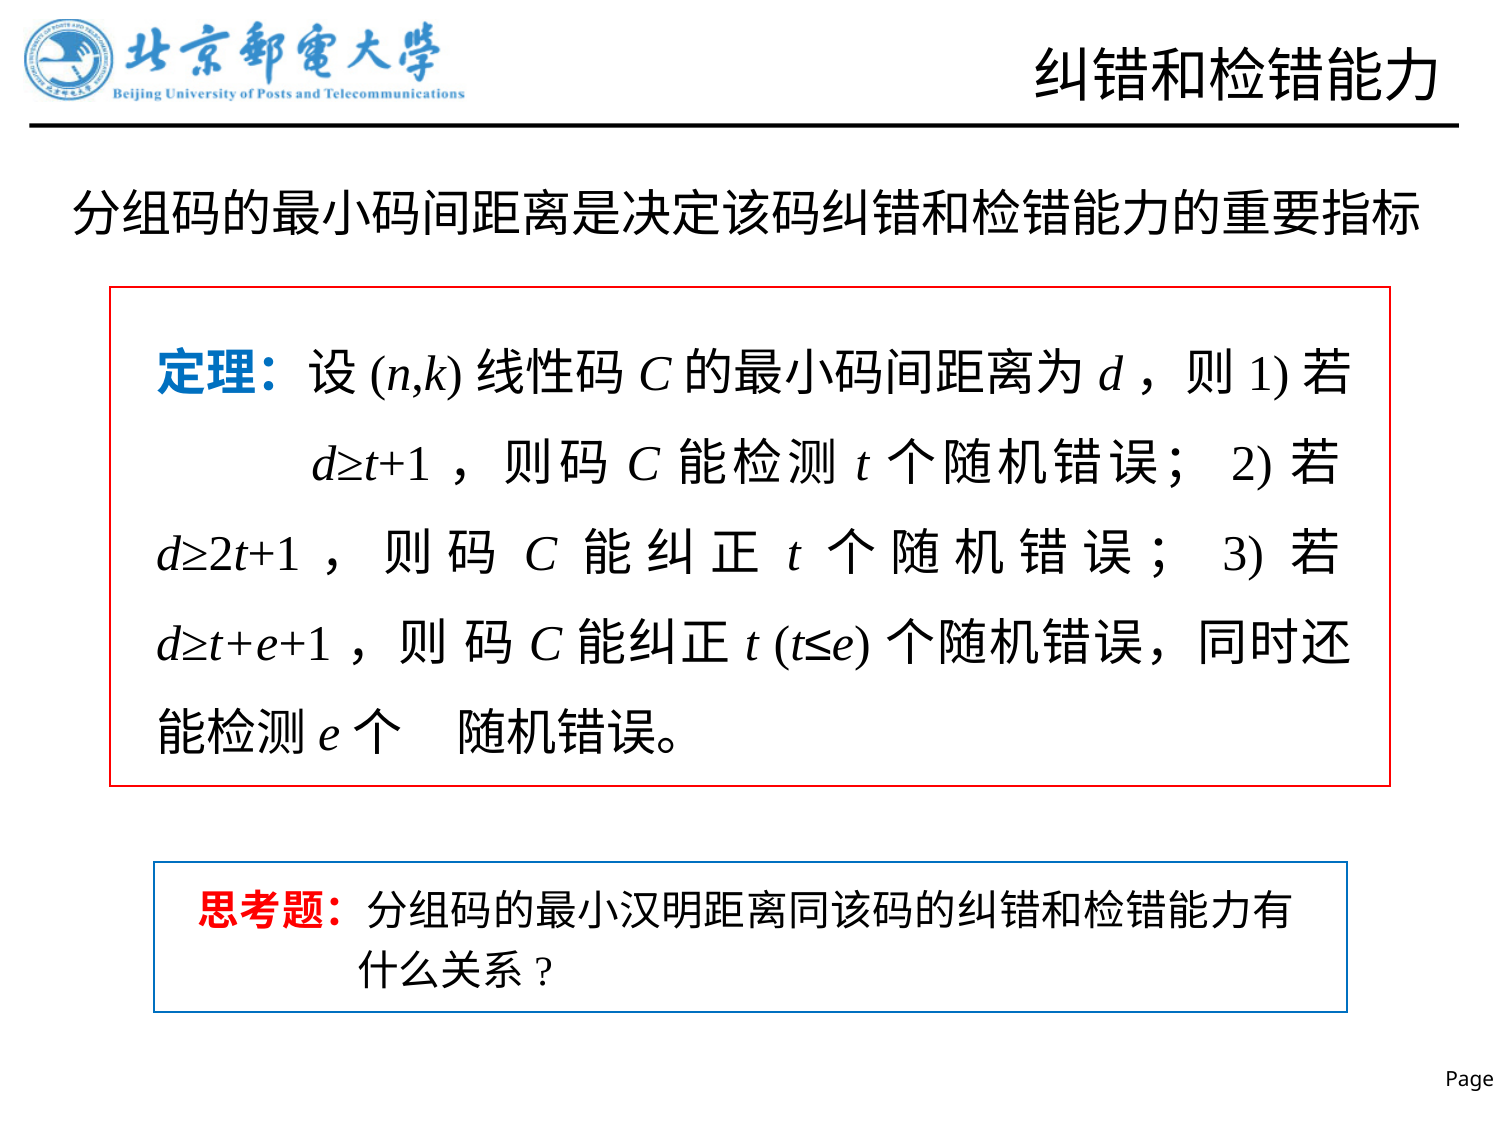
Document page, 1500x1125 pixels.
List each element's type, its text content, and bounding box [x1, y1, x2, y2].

text_box [153, 861, 1348, 1013]
title 纠错和检错能力 [907, 16, 1457, 130]
picture [23, 19, 467, 102]
text_box 思考题：分组码的最小汉明距离同该码的纠错和检错能力有 什么关系? [183, 866, 1309, 1002]
text_box 分组码的最小码间距离是决定该码纠错和检错能力的重要指标 [56, 156, 1467, 249]
text_box 定理：设(n,k)线性码C的最小码间距离为d，则1)若 d≥t+1，则码C能检测t个随机错误；2)若d≥2t+1 ，则码C能纠正t个随机错误；3)若d≥t+e+1，则 码C能纠正t (t≤e)个随机错误，同时还能检测e个 随机错误。 [141, 303, 1367, 768]
text_box [109, 286, 1391, 787]
